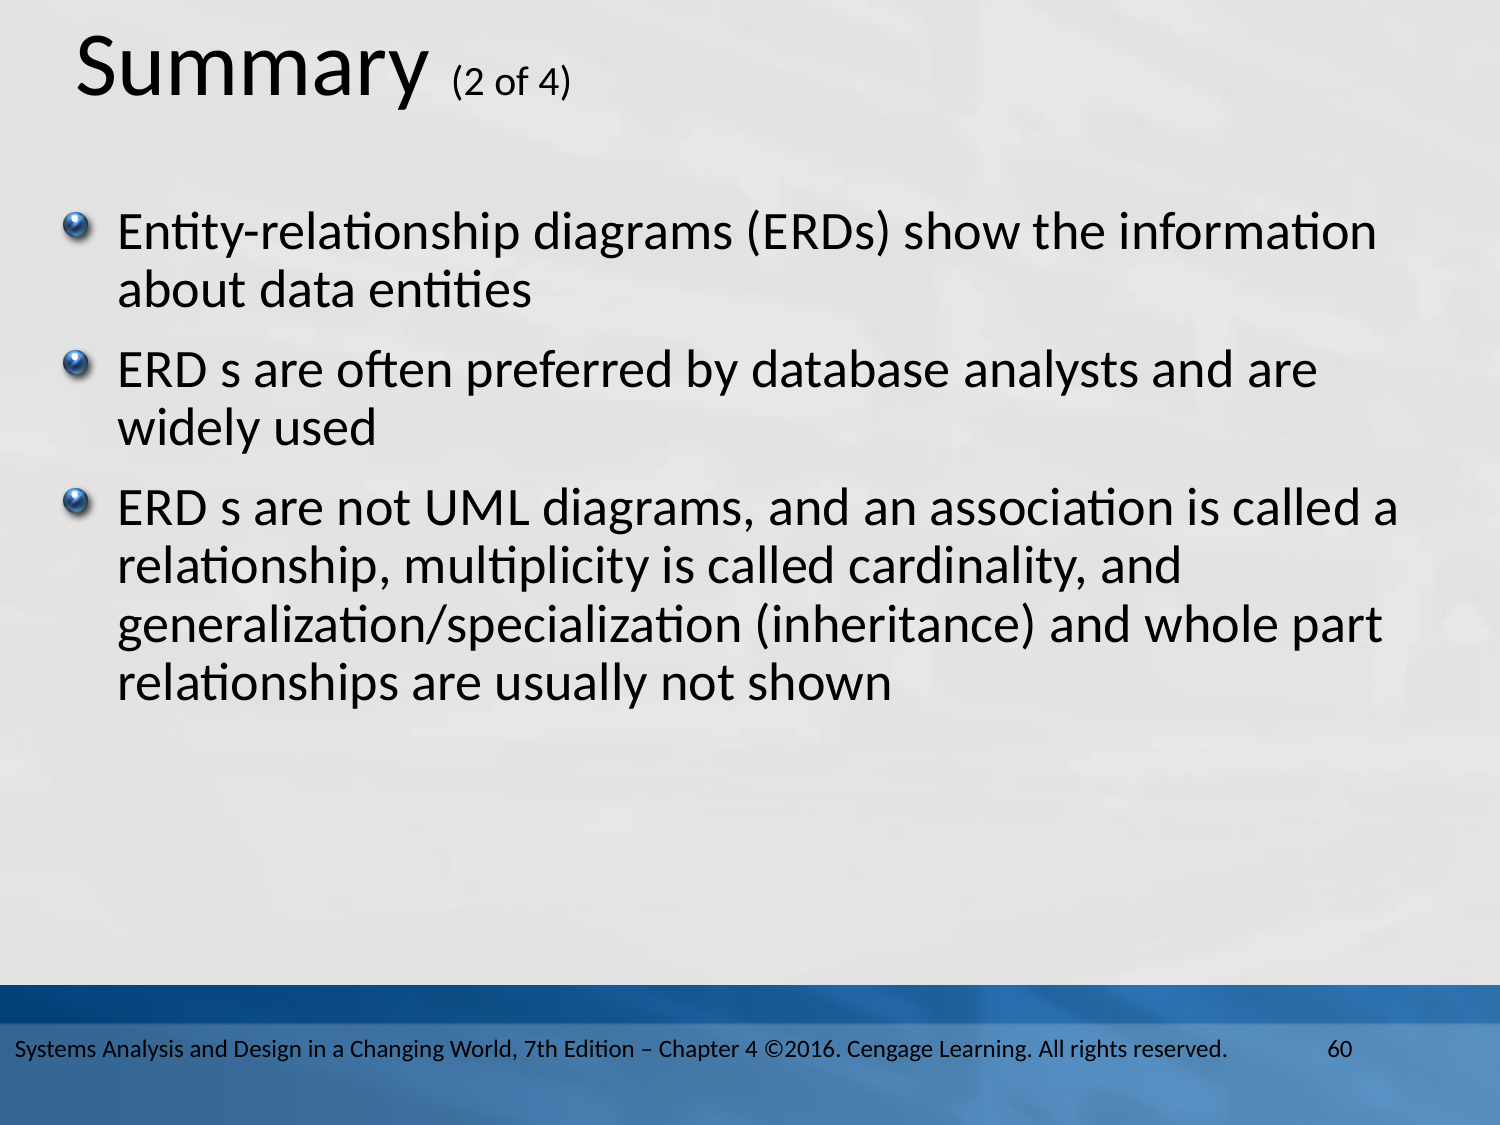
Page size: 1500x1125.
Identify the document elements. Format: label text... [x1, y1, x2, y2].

slide_number 60 [1312, 1025, 1500, 1100]
picture [0, 0, 1500, 1125]
footer Systems Analysis and Design in a Changing World, 7th Edition – Chapter 4 ©2016. Cengage Learning. All rights reserved. [0, 1025, 1263, 1100]
list Entity-relationship diagrams (E R D s) show the information about data entities E R D s are often preferred by database analysts and are widely used E R D s are not U M L diagrams, and an association is called a relationship, multiplicity is called cardinality, and generalization/specialization (inheritance) and whole part relationships are usually not shown [59, 202, 1410, 718]
title Summary (2 of 4) [75, 15, 1313, 116]
